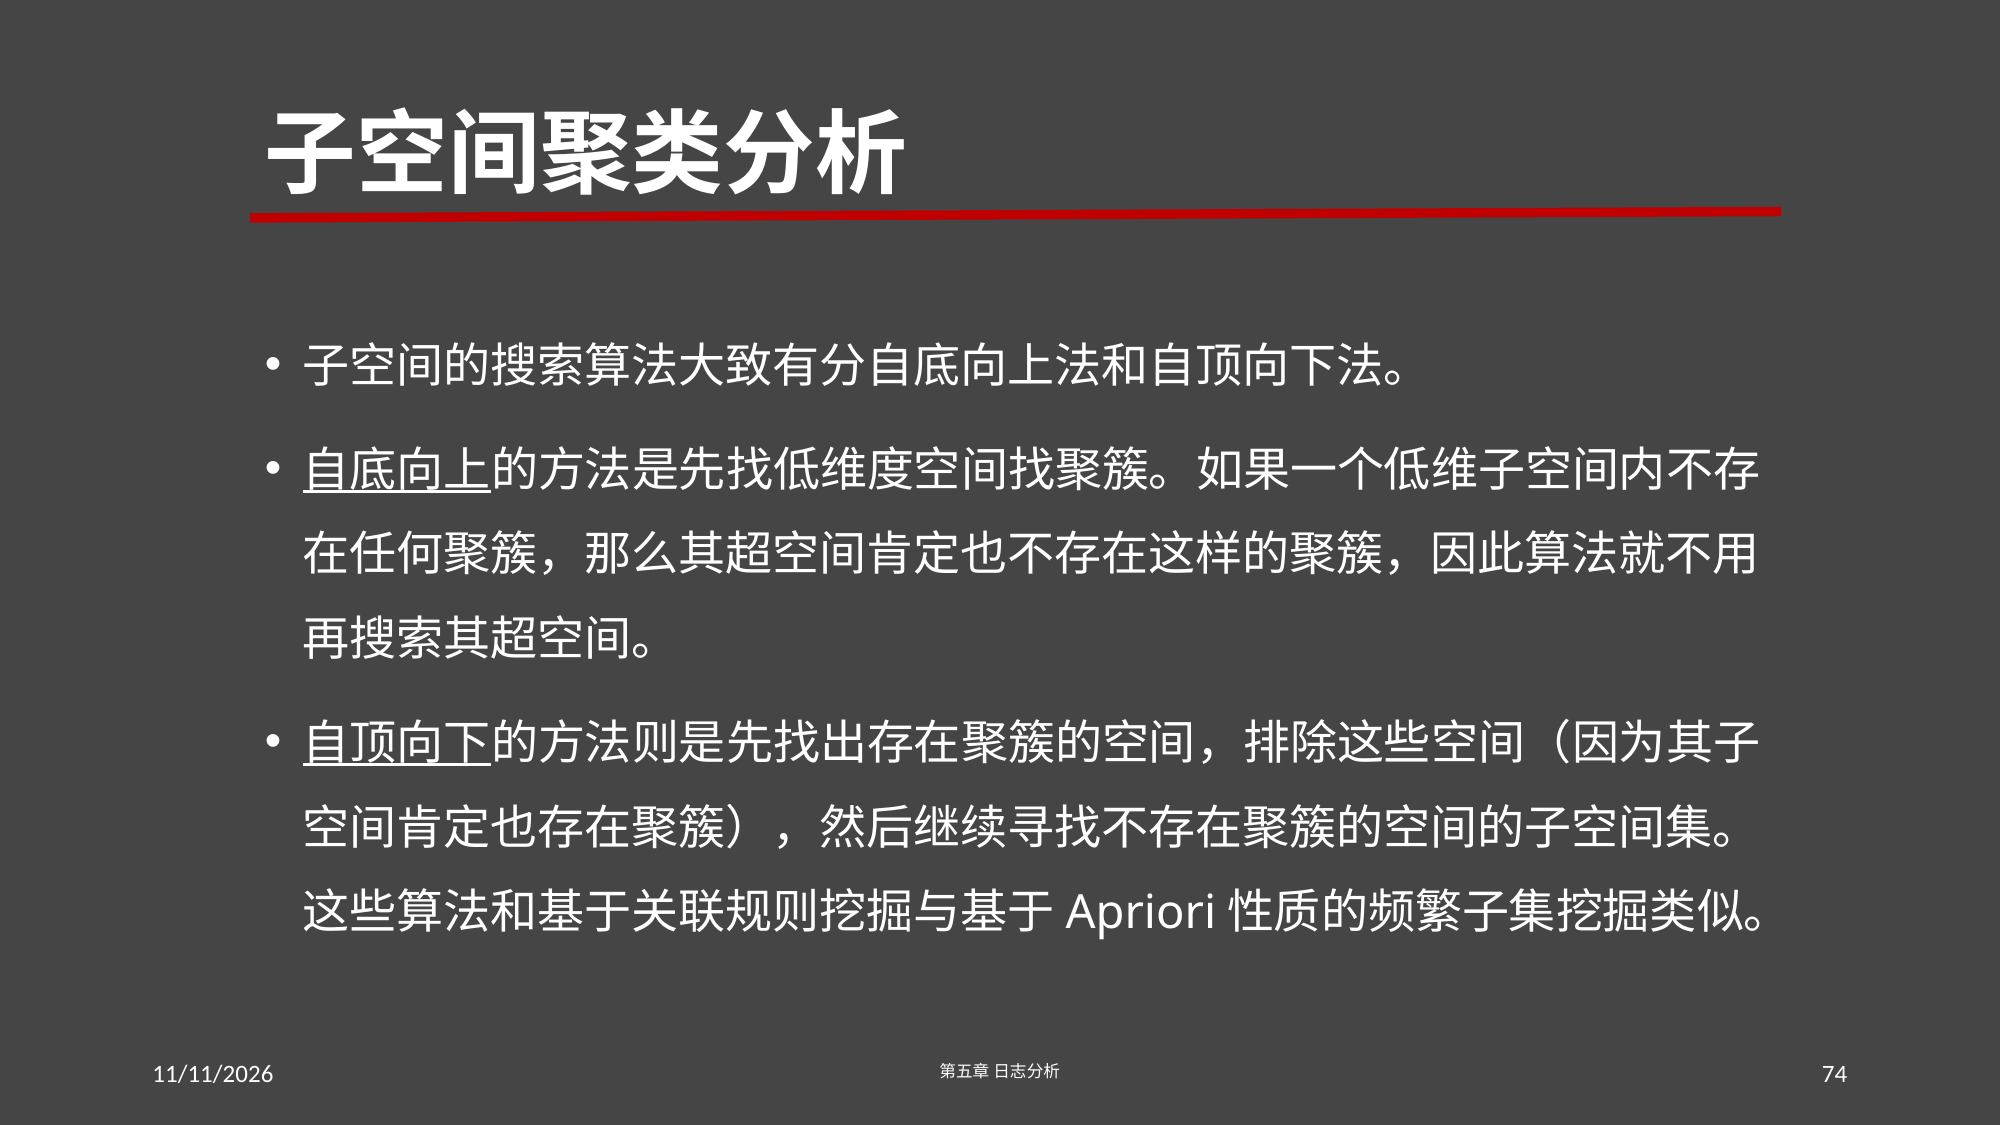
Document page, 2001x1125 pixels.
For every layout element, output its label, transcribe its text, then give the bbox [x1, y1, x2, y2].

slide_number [137, 1042, 588, 1103]
list 子空间的搜索算法大致有分自底向上法和自顶向下法。 自底向上的方法是先找低维度空间找聚簇。如果一个低维子空间内不存在任何聚簇，那么其超空间肯定也不存在这样的聚簇，因此算法就不用再搜索其超空间。 自顶向下的方法则是先找出存在聚簇的空间，排除这些空间（因为其子空间肯定也存在聚簇），然后继续寻找不存在聚簇的空间的子空间集。这些算法和基于关联规则挖掘与基于Apriori性质的频繁子集挖掘类似。 [249, 299, 1782, 1014]
footer 第五章 日志分析 [662, 1042, 1338, 1103]
slide_number 74 [1412, 1042, 1863, 1103]
title 子空间聚类分析 [249, 47, 1782, 265]
